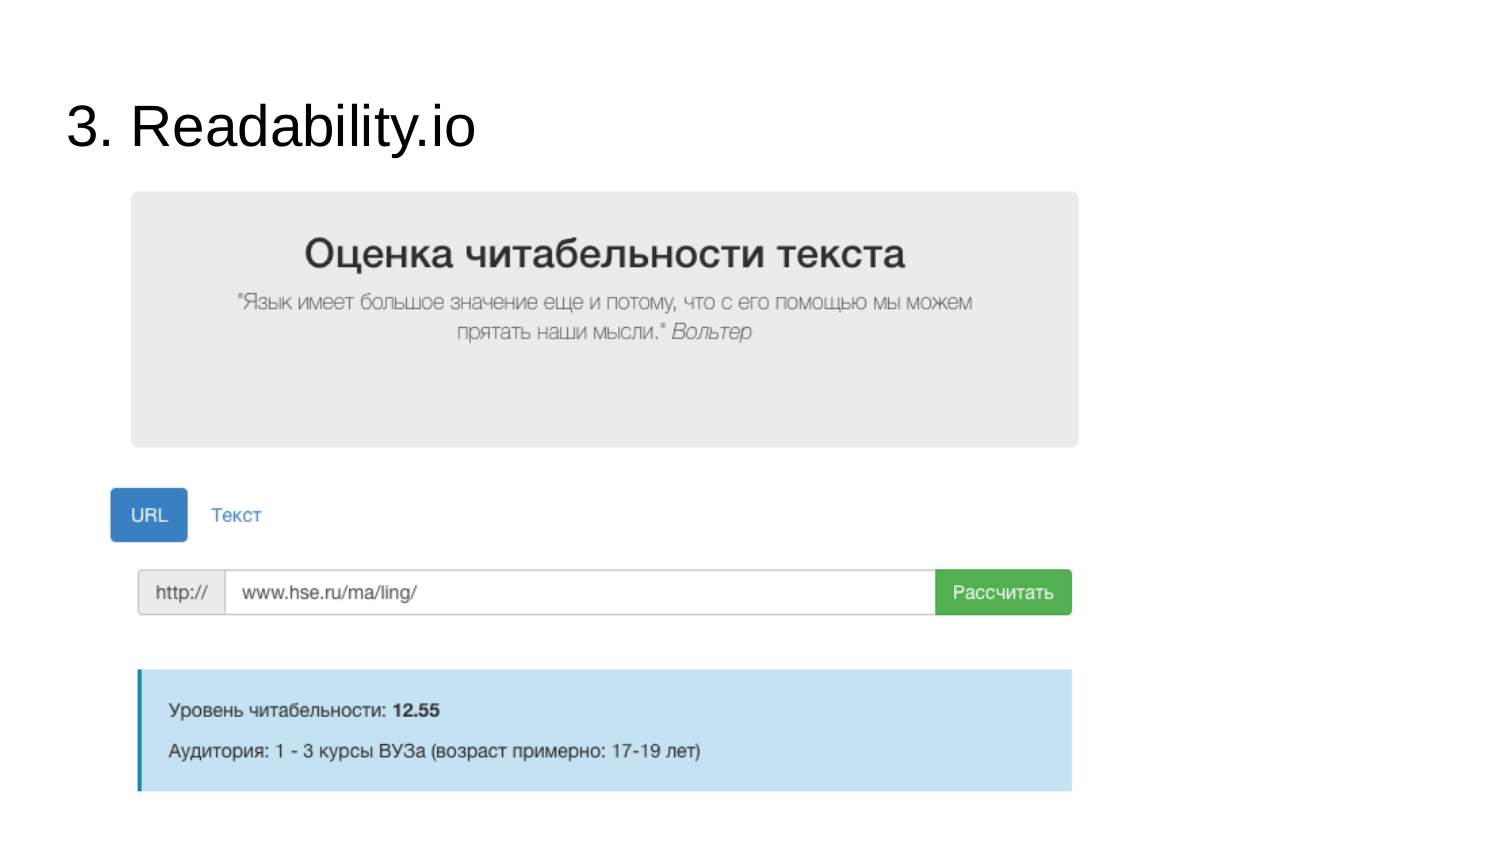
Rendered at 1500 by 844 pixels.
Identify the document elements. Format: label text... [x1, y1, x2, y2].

title 3. Readability.io [51, 72, 1449, 167]
picture [65, 177, 1126, 806]
